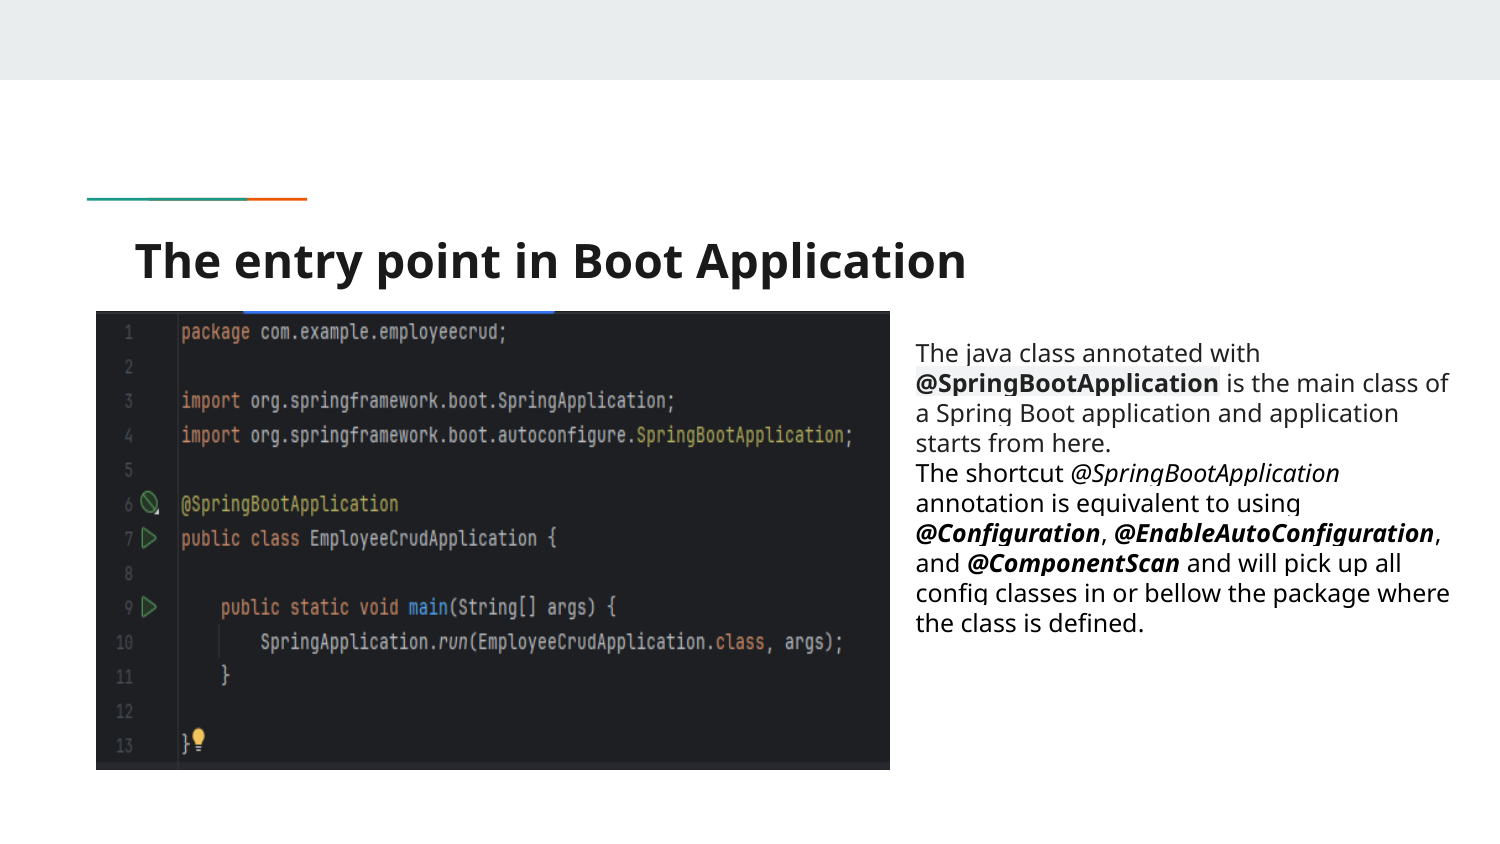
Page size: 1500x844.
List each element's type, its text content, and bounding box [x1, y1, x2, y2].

text_box The java class annotated with @SpringBootApplication is the main class of a Spring Boot application and application starts from here. The shortcut @SpringBootApplication annotation is equivalent to using @Configuration, @EnableAutoConfiguration, and @ComponentScan and will pick up all config classes in or bellow the package where the class is defined. [900, 322, 1482, 653]
picture [96, 311, 890, 770]
title The entry point in Boot Application [119, 216, 1381, 305]
